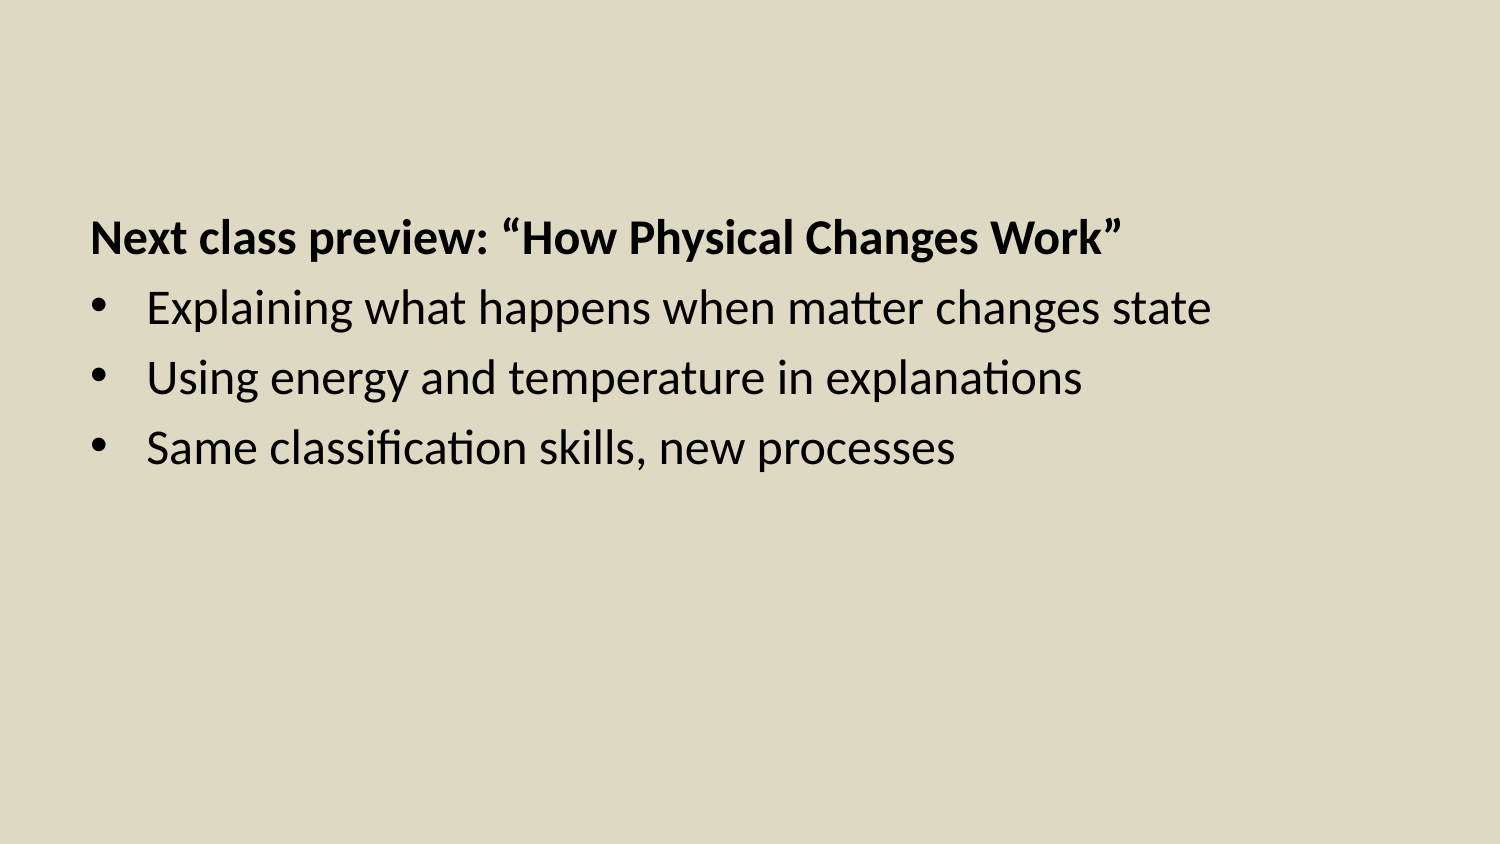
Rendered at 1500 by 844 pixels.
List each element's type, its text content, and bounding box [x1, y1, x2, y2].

list Next class preview: “How Physical Changes Work” Explaining what happens when matter changes state Using energy and temperature in explanations Same classification skills, new processes [75, 196, 1425, 754]
